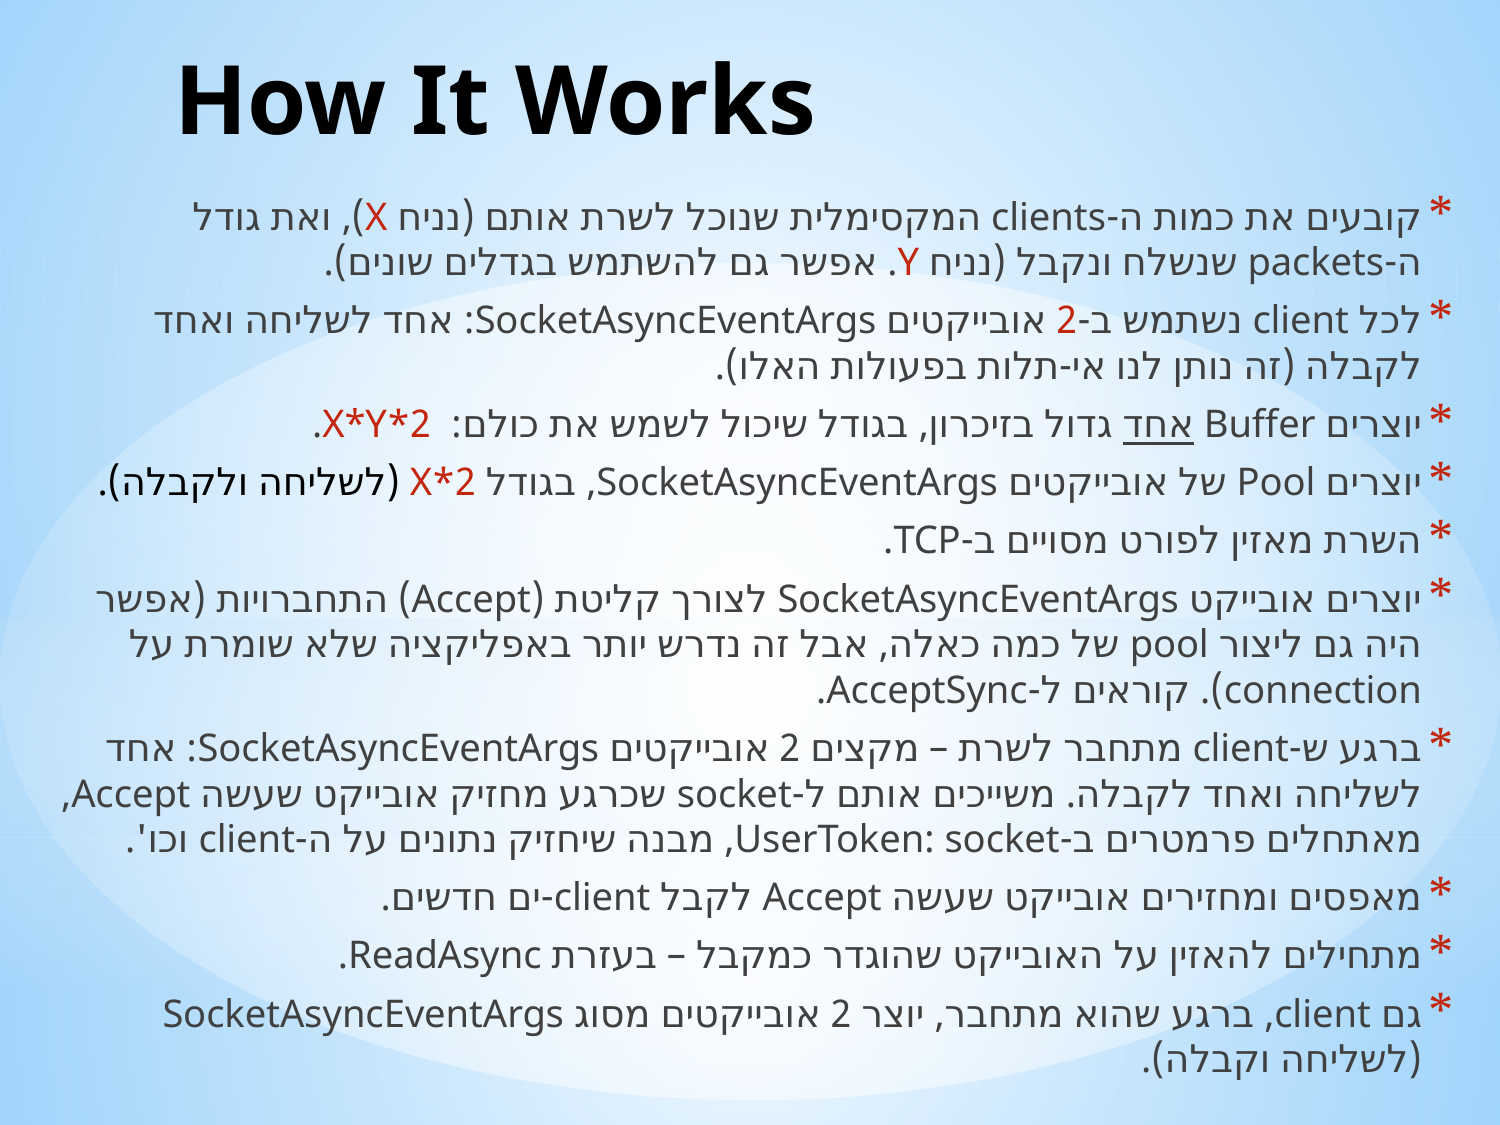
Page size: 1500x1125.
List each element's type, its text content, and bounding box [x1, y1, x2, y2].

list קובעים את כמות ה-clients המקסימלית שנוכל לשרת אותם (נניח X), ואת גודל ה-packets שנשלח ונקבל (נניח Y. אפשר גם להשתמש בגדלים שונים). לכל client נשתמש ב-2 אובייקטים SocketAsyncEventArgs: אחד לשליחה ואחד לקבלה (זה נותן לנו אי-תלות בפעולות האלו). יוצרים Buffer אחד גדול בזיכרון, בגודל שיכול לשמש את כולם: 2*X*Y. יוצרים Pool של אובייקטים SocketAsyncEventArgs, בגודל 2*X (לשליחה ולקבלה). השרת מאזין לפורט מסויים ב-TCP. יוצרים אובייקט SocketAsyncEventArgs לצורך קליטת (Accept) התחברויות (אפשר היה גם ליצור pool של כמה כאלה, אבל זה נדרש יותר באפליקציה שלא שומרת על connection). קוראים ל-AcceptSync. ברגע ש-client מתחבר לשרת – מקצים 2 אובייקטים SocketAsyncEventArgs: אחד לשליחה ואחד לקבלה. משייכים אותם ל-socket שכרגע מחזיק אובייקט שעשה Accept, מאתחלים פרמטרים ב-UserToken: socket, מבנה שיחזיק נתונים על ה-client וכו'. מאפסים ומחזירים אובייקט שעשה Accept לקבל client-ים חדשים. מתחילים להאזין על האובייקט שהוגדר כמקבל – בעזרת ReadAsync. גם client, ברגע שהוא מתחבר, יוצר 2 אובייקטים מסוג SocketAsyncEventArgs (לשליחה וקבלה). [41, 184, 1471, 1106]
title How It Works [159, 30, 1228, 184]
